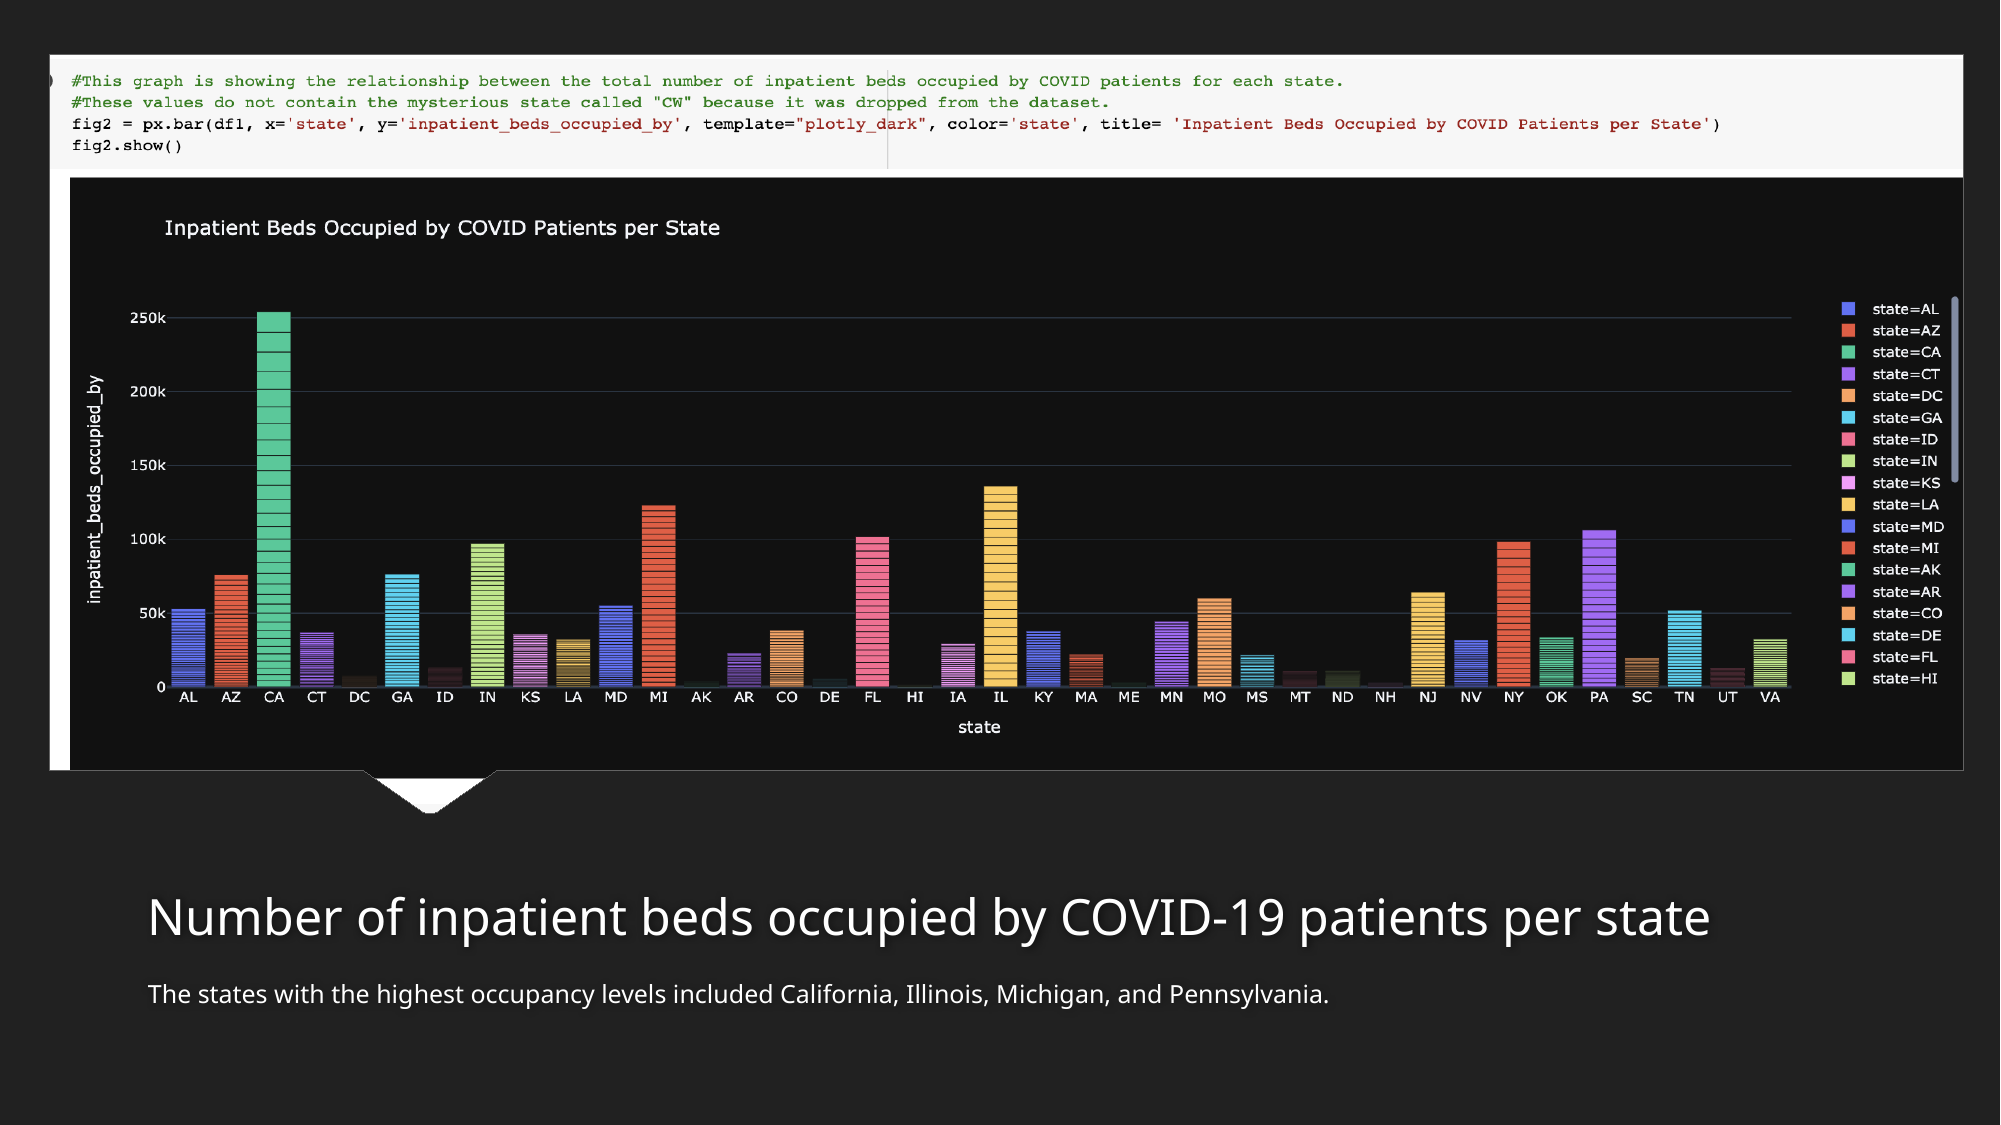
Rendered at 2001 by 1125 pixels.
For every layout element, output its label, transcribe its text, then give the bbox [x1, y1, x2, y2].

picture [49, 54, 1964, 815]
list The states with the highest occupancy levels included California, Illinois, Michigan, and Pennsylvania. [132, 953, 1866, 1035]
title Number of inpatient beds occupied by COVID-19 patients per state [132, 860, 1866, 946]
